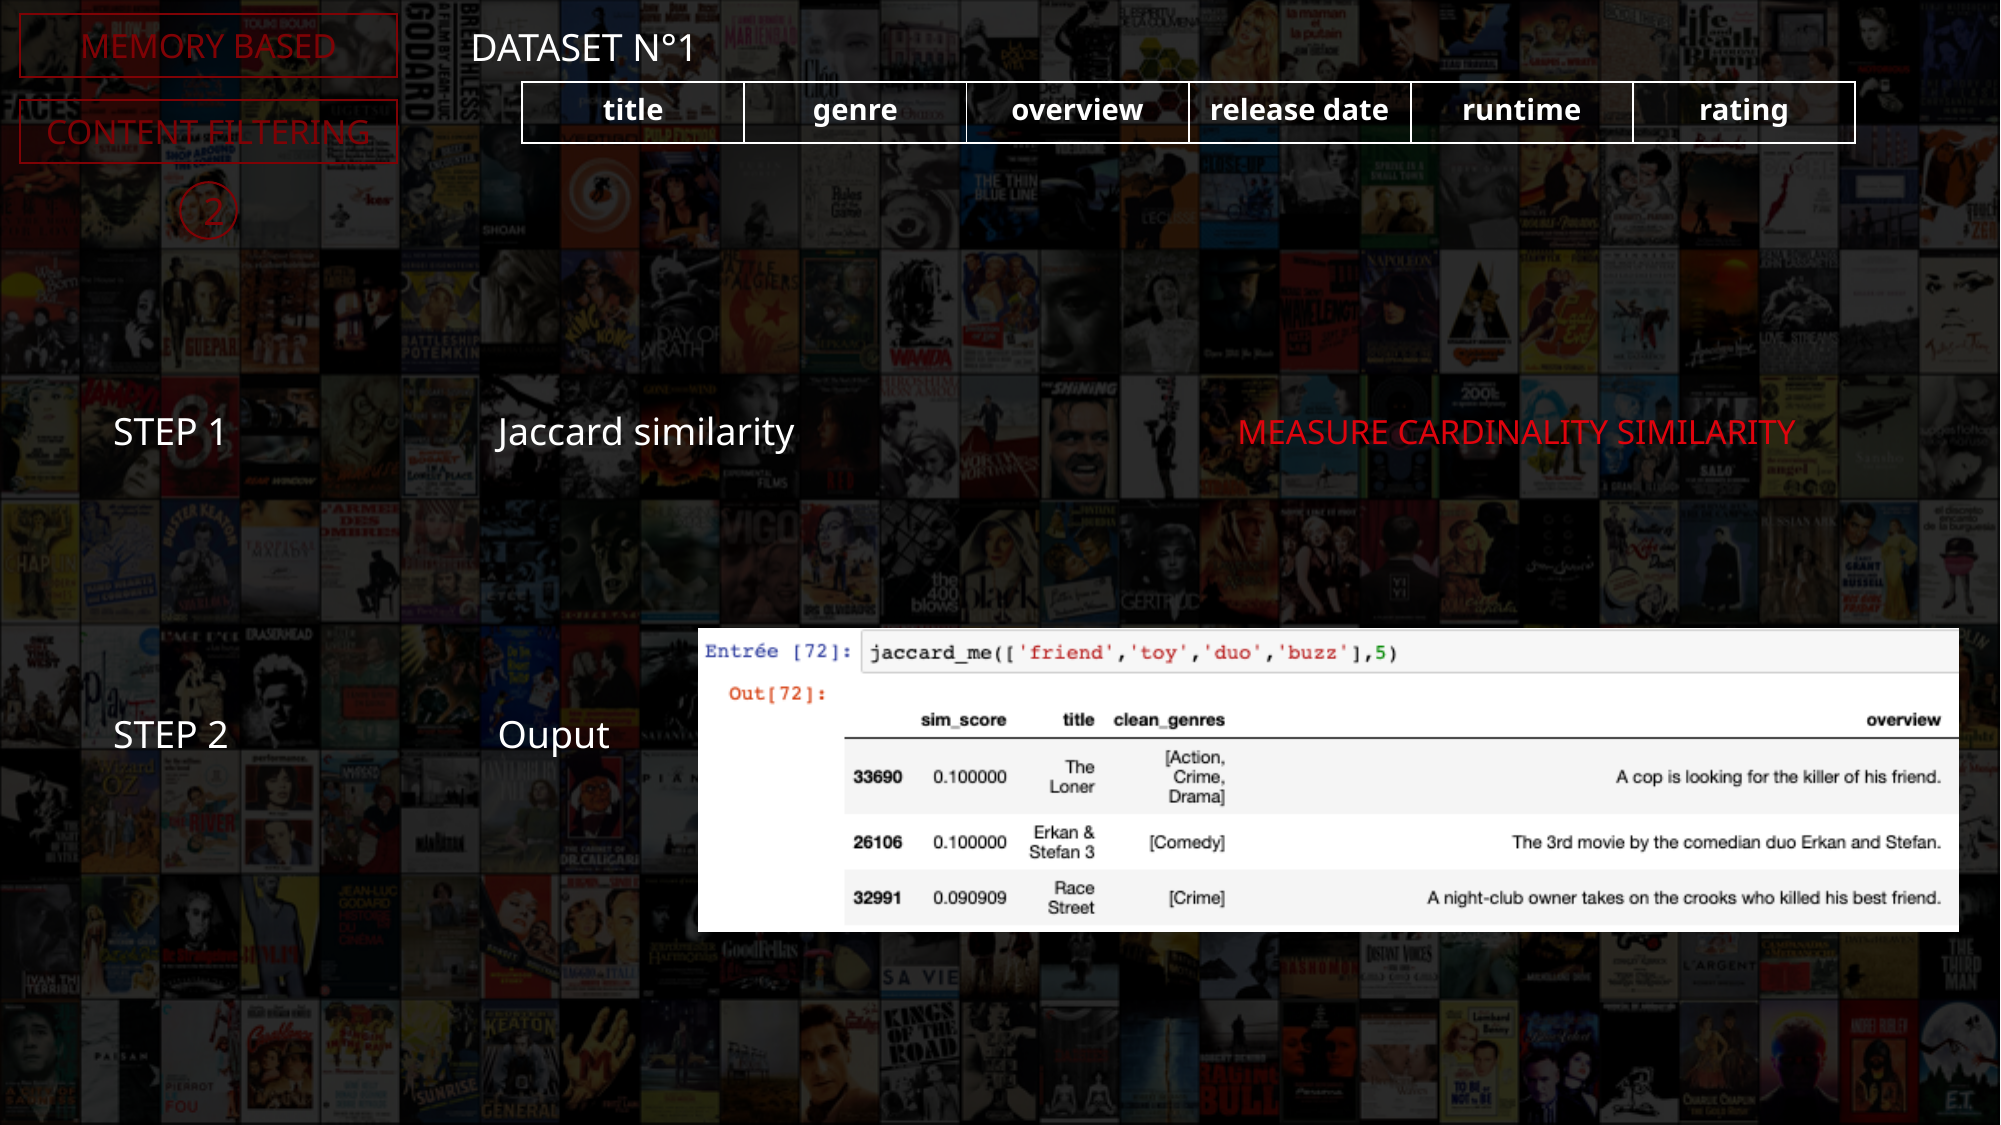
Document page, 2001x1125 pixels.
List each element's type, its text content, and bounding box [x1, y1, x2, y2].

text_box MEMORY BASED [19, 13, 398, 78]
text_box Ouput [482, 704, 625, 764]
table_header title [523, 83, 743, 142]
table_header release date [1190, 83, 1410, 142]
text_box Jaccard similarity [483, 400, 978, 461]
text_box DATASET N°1 [455, 16, 742, 77]
picture [698, 628, 1959, 932]
table_header runtime [1412, 83, 1632, 142]
text_box CONTENT FILTERING [19, 99, 398, 164]
table_header genre [745, 83, 966, 142]
text_box STEP 1 [98, 400, 254, 461]
text_box STEP 2 [98, 704, 254, 764]
table_header rating [1634, 83, 1854, 142]
table_header overview [967, 83, 1188, 142]
text_box 2 [179, 181, 238, 240]
text_box MEASURE CARDINALITY SIMILARITY [1140, 398, 1893, 463]
